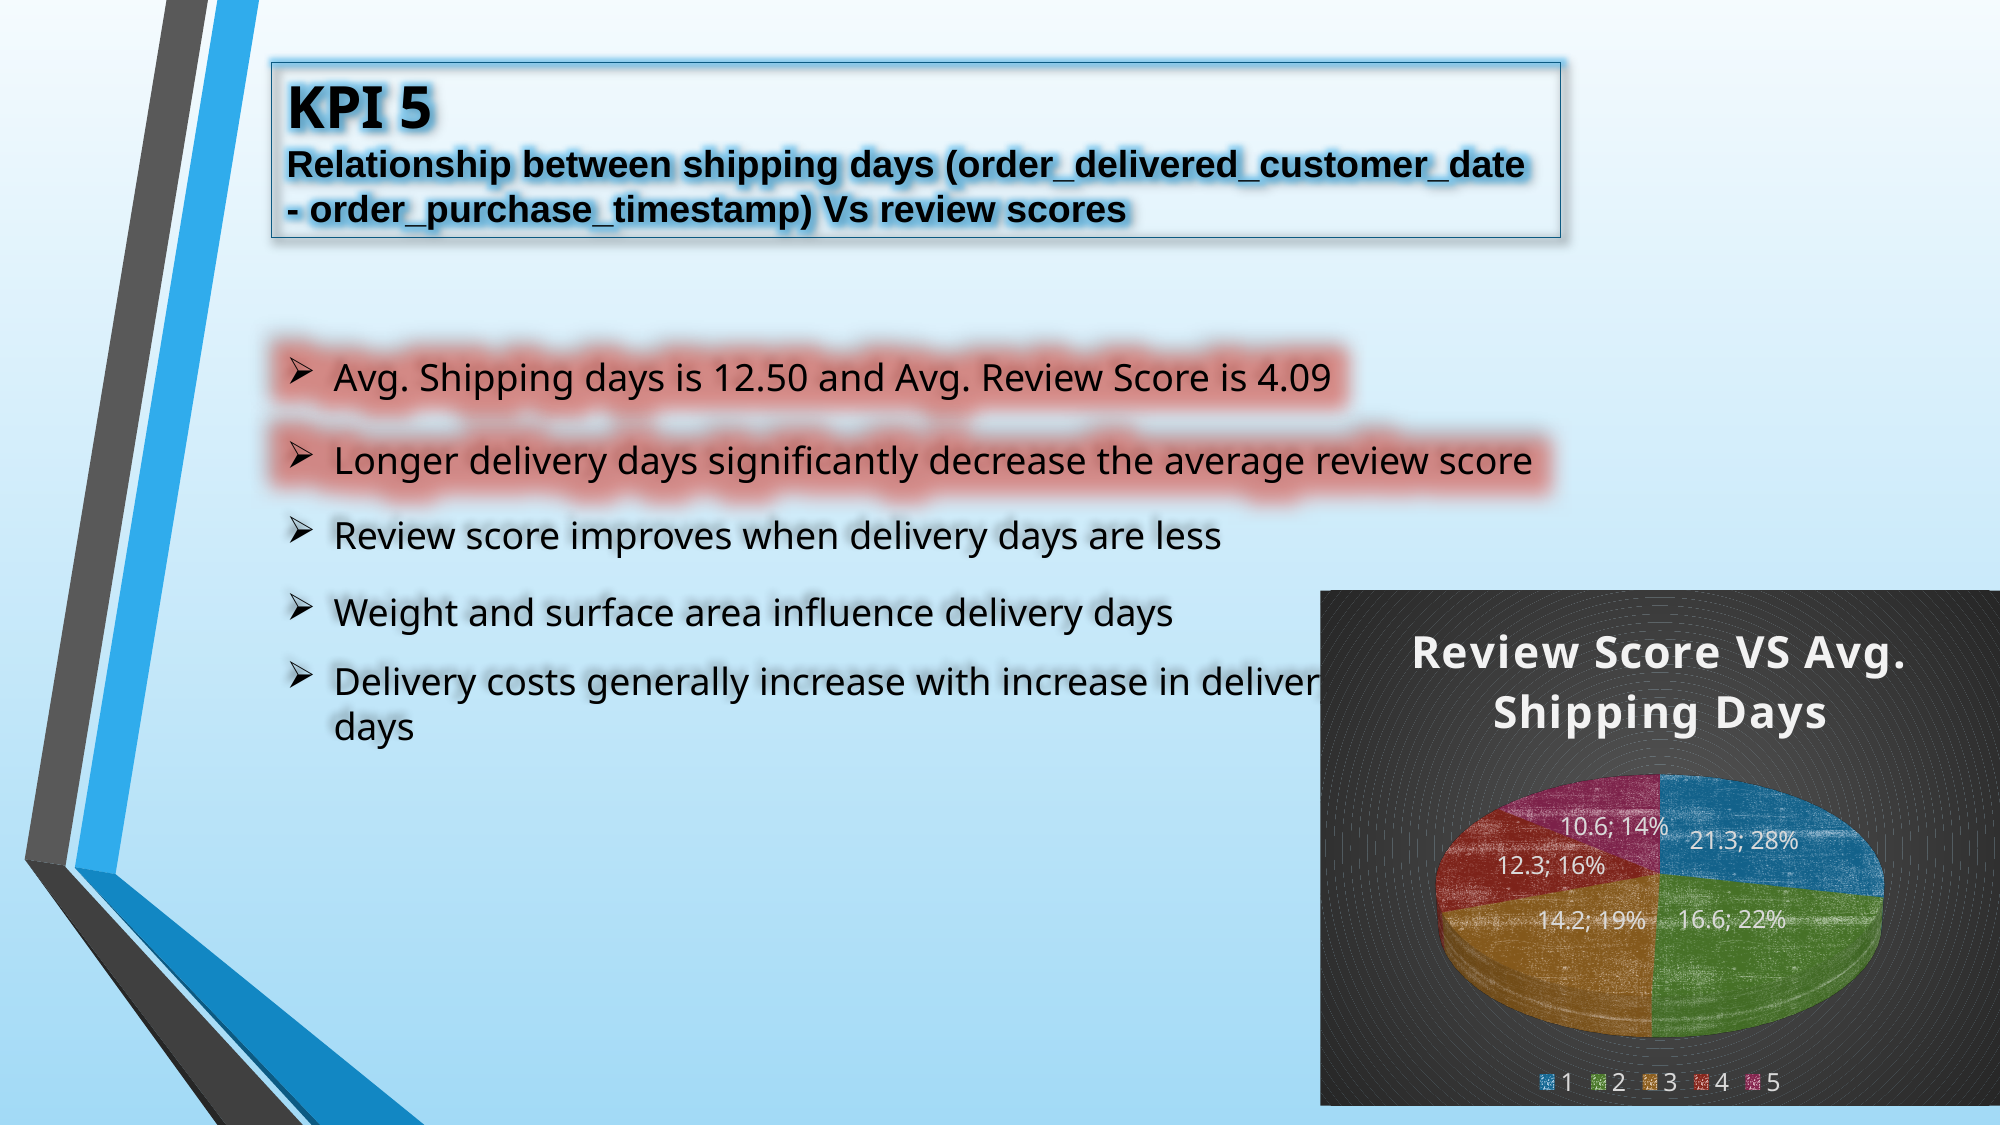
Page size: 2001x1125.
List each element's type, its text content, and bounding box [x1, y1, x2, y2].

text_box Weight and surface area influence delivery days [271, 558, 1358, 639]
text_box Avg. Shipping days is 12.50 and Avg. Review Score is 4.09 [271, 346, 1585, 371]
text_box KPI 5 Relationship between shipping days (order_delivered_customer_date - order_purchase_timestamp) Vs review scores [271, 62, 1561, 238]
text_box Review score improves when delivery days are less [271, 482, 1358, 552]
chart [1321, 592, 2000, 1105]
text_box Longer delivery days significantly decrease the average review score [271, 406, 1585, 490]
text_box Delivery costs generally increase with increase in delivery days [271, 650, 1320, 756]
